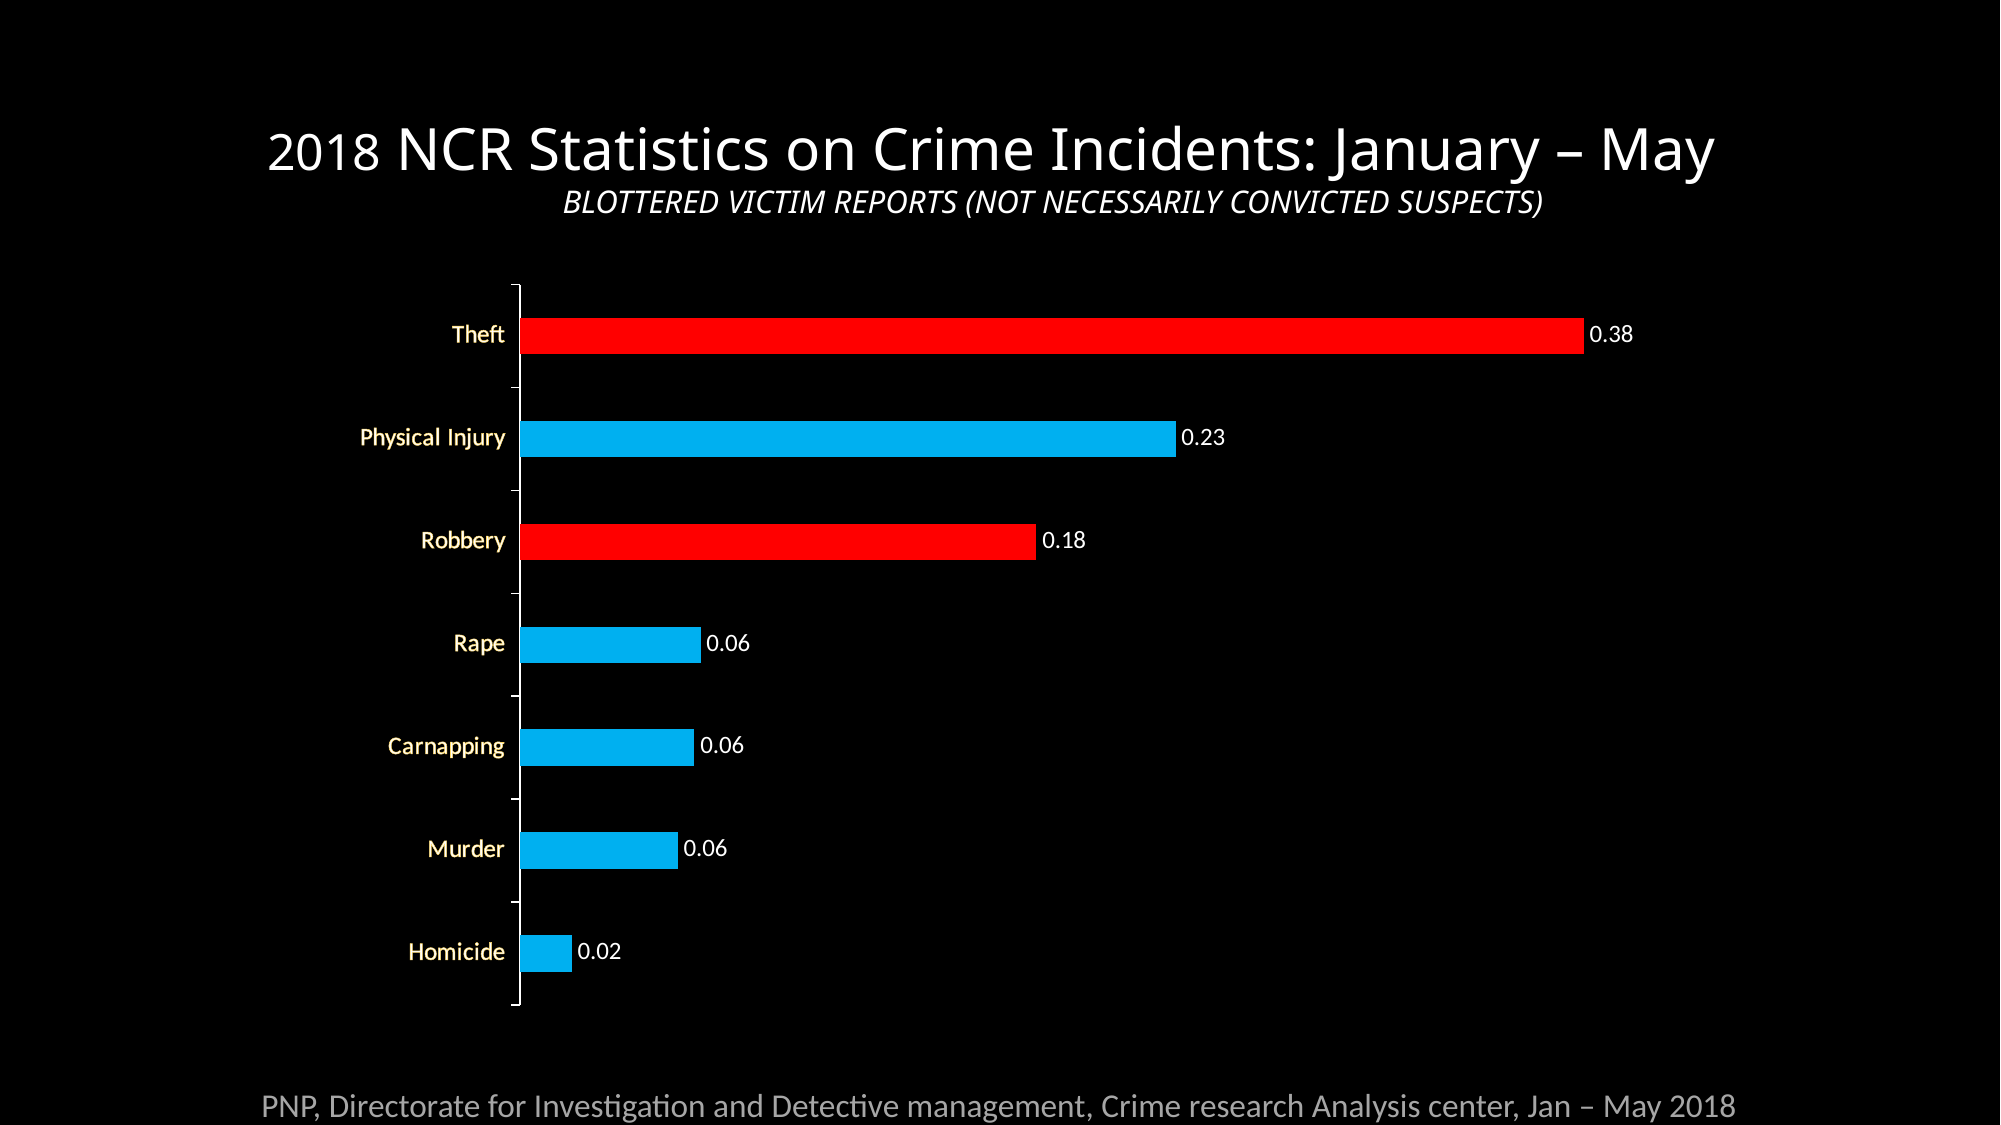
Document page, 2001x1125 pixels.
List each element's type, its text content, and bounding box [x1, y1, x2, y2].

chart [333, 269, 1667, 1020]
text_box PNP, Directorate for Investigation and Detective management, Crime research Analysis center, Jan – May 2018 http://www.pnp.gov.ph/images/transparency_seal/2018/crimestats/Crime-Stat-Jan-May-2018.pdf [225, 1076, 1775, 1125]
text_box 2018 NCR Statistics on Crime Incidents: January – May BLOTTERED VICTIM REPORTS (NOT NECESSARILY CONVICTED SUSPECTS) [252, 104, 1855, 228]
